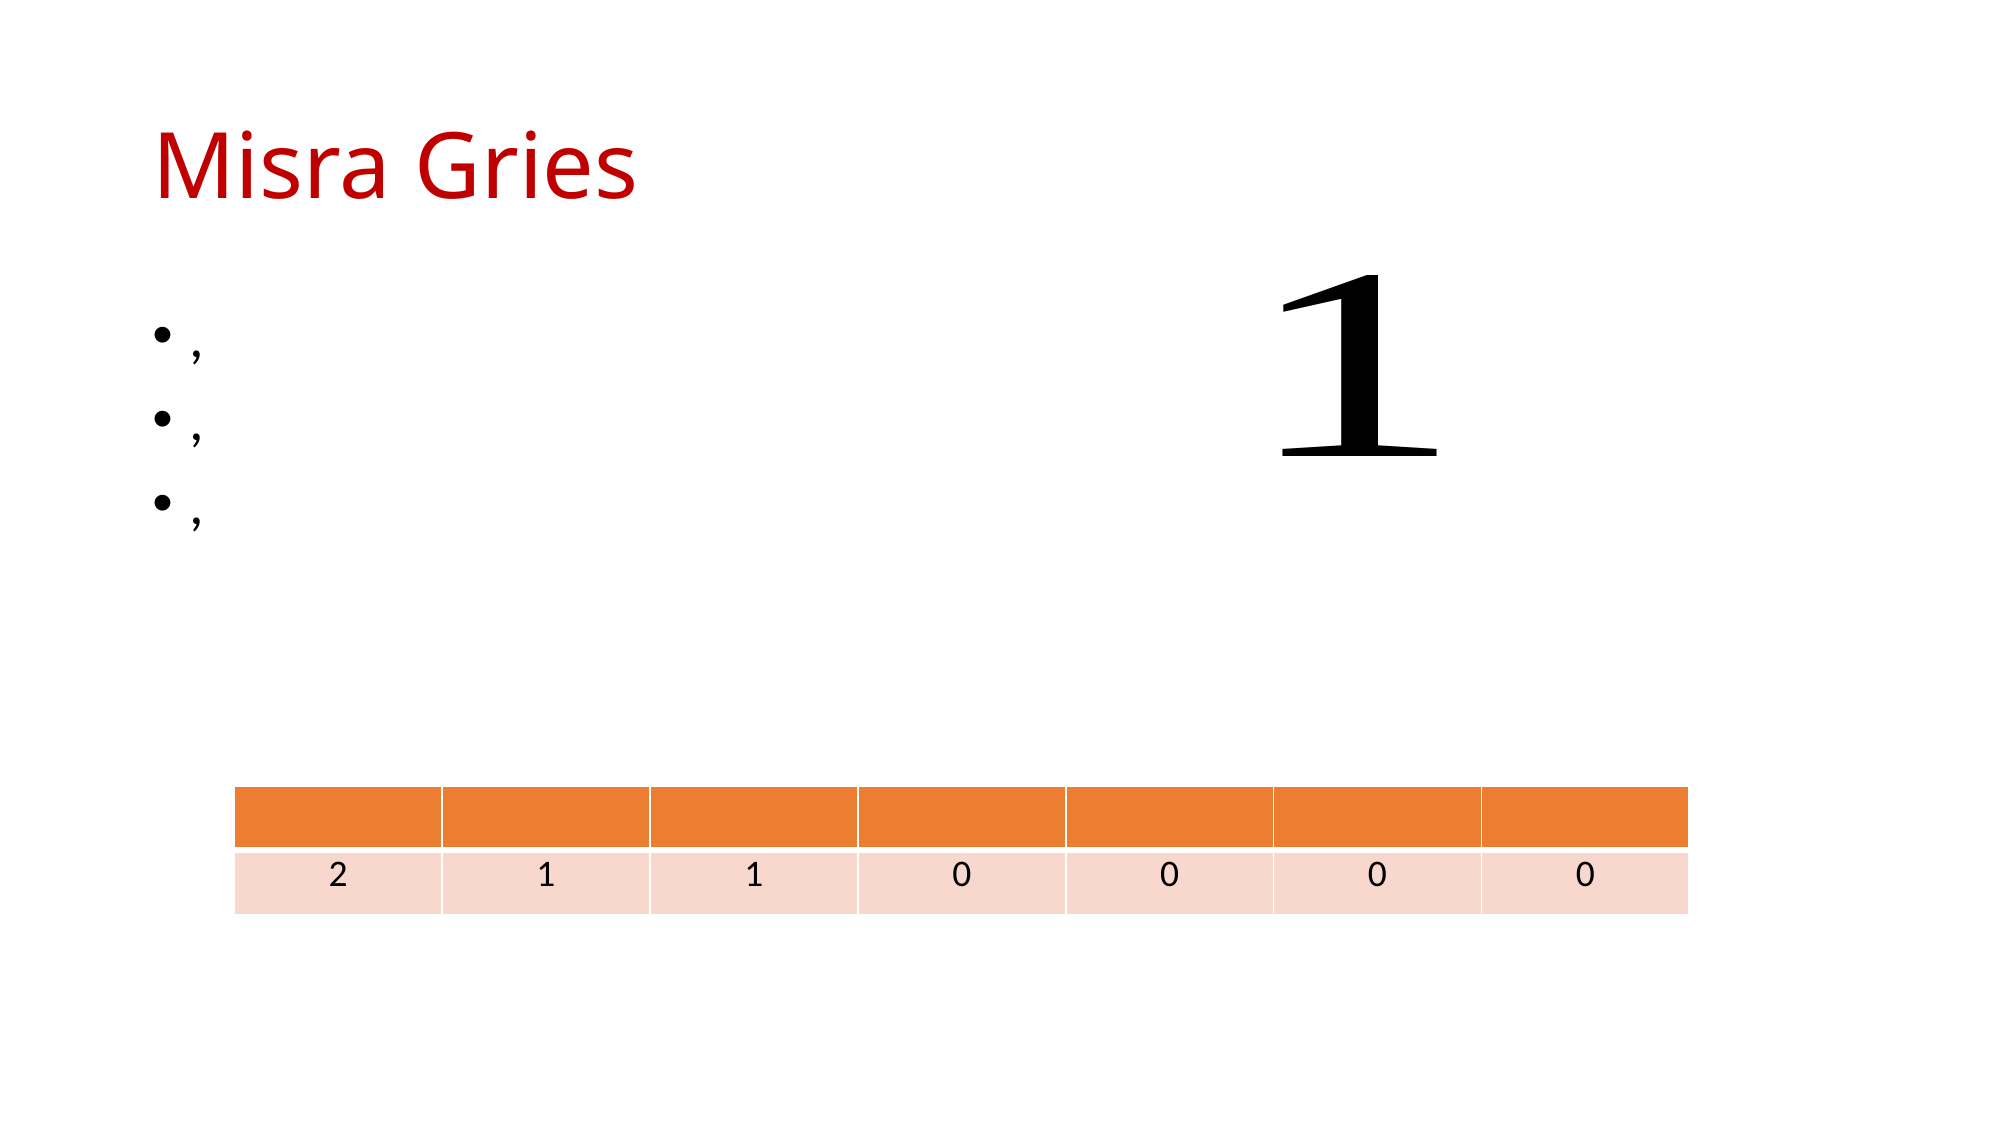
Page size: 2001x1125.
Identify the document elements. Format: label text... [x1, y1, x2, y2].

title Misra Gries [137, 59, 1863, 278]
